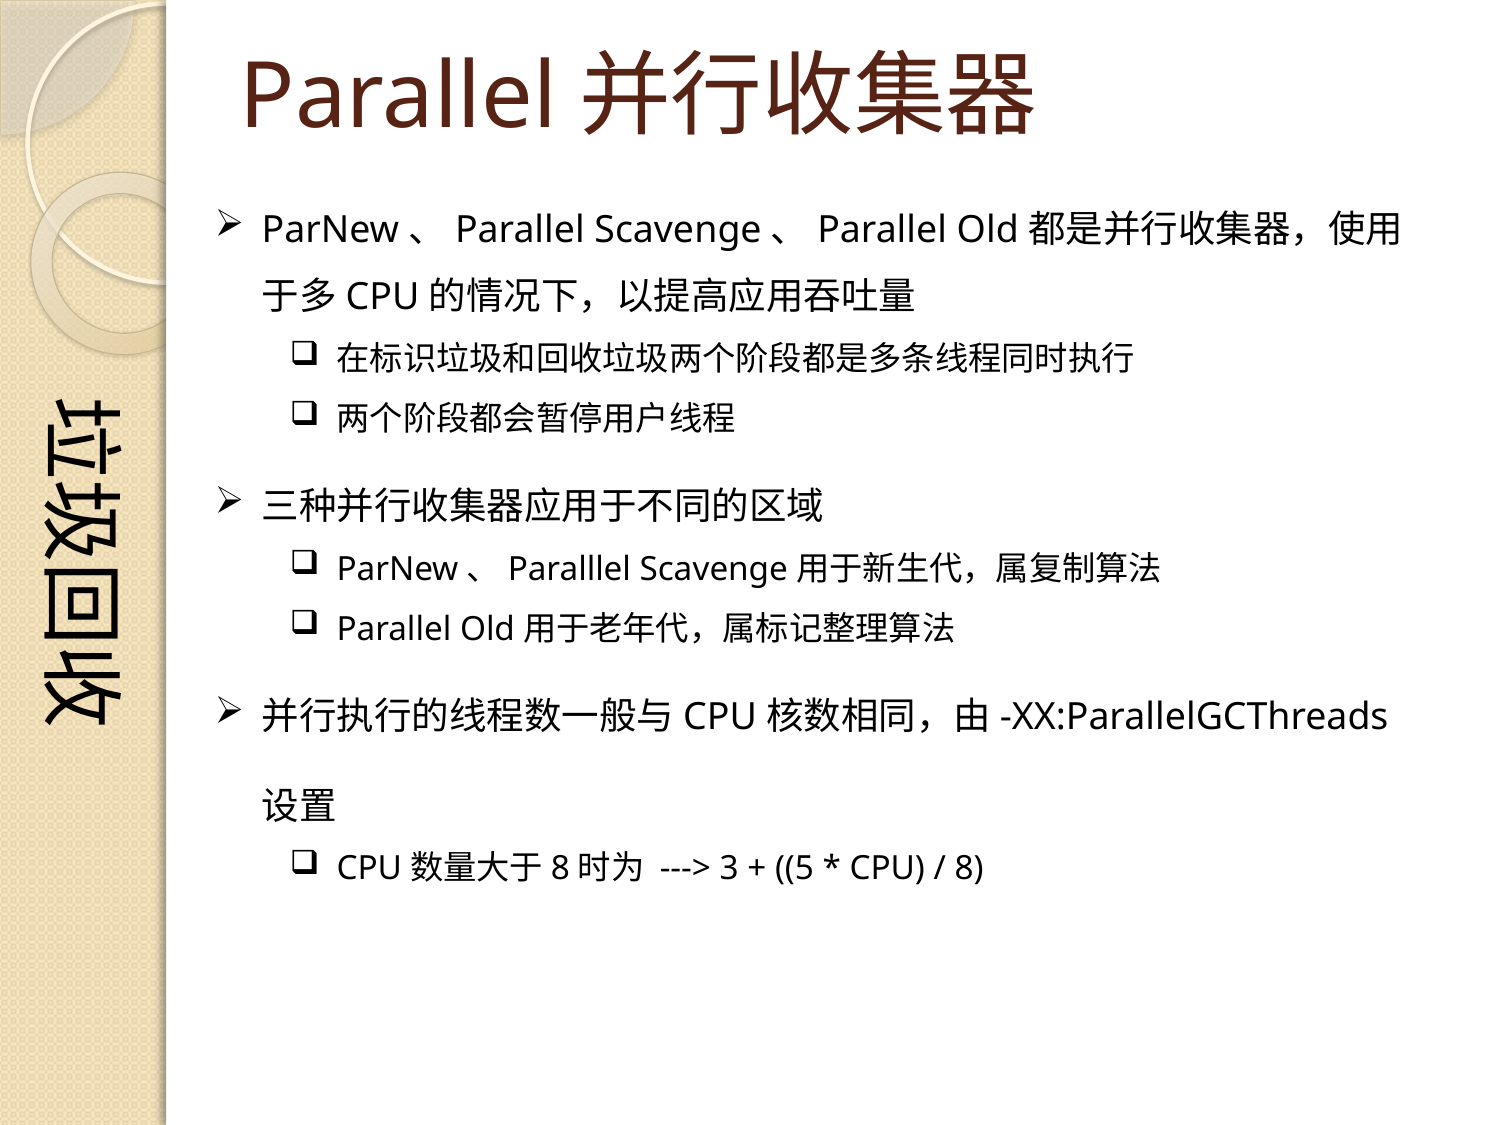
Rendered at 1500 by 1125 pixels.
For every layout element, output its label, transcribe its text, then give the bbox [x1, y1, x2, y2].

title Parallel并行收集器 [225, 32, 1466, 150]
text_box ParNew、Parallel Scavenge、Parallel Old都是并行收集器，使用于多CPU的情况下，以提高应用吞吐量 在标识垃圾和回收垃圾两个阶段都是多条线程同时执行 两个阶段都会暂停用户线程 三种并行收集器应用于不同的区域 ParNew、Paralllel Scavenge用于新生代，属复制算法 Parallel Old用于老年代，属标记整理算法 并行执行的线程数一般与CPU核数相同，由-XX:ParallelGCThreads设置 CPU数量大于8时为 ---> 3 + ((5 * CPU) / 8) [200, 174, 1450, 895]
text_box 垃圾回收 [18, 0, 150, 1125]
